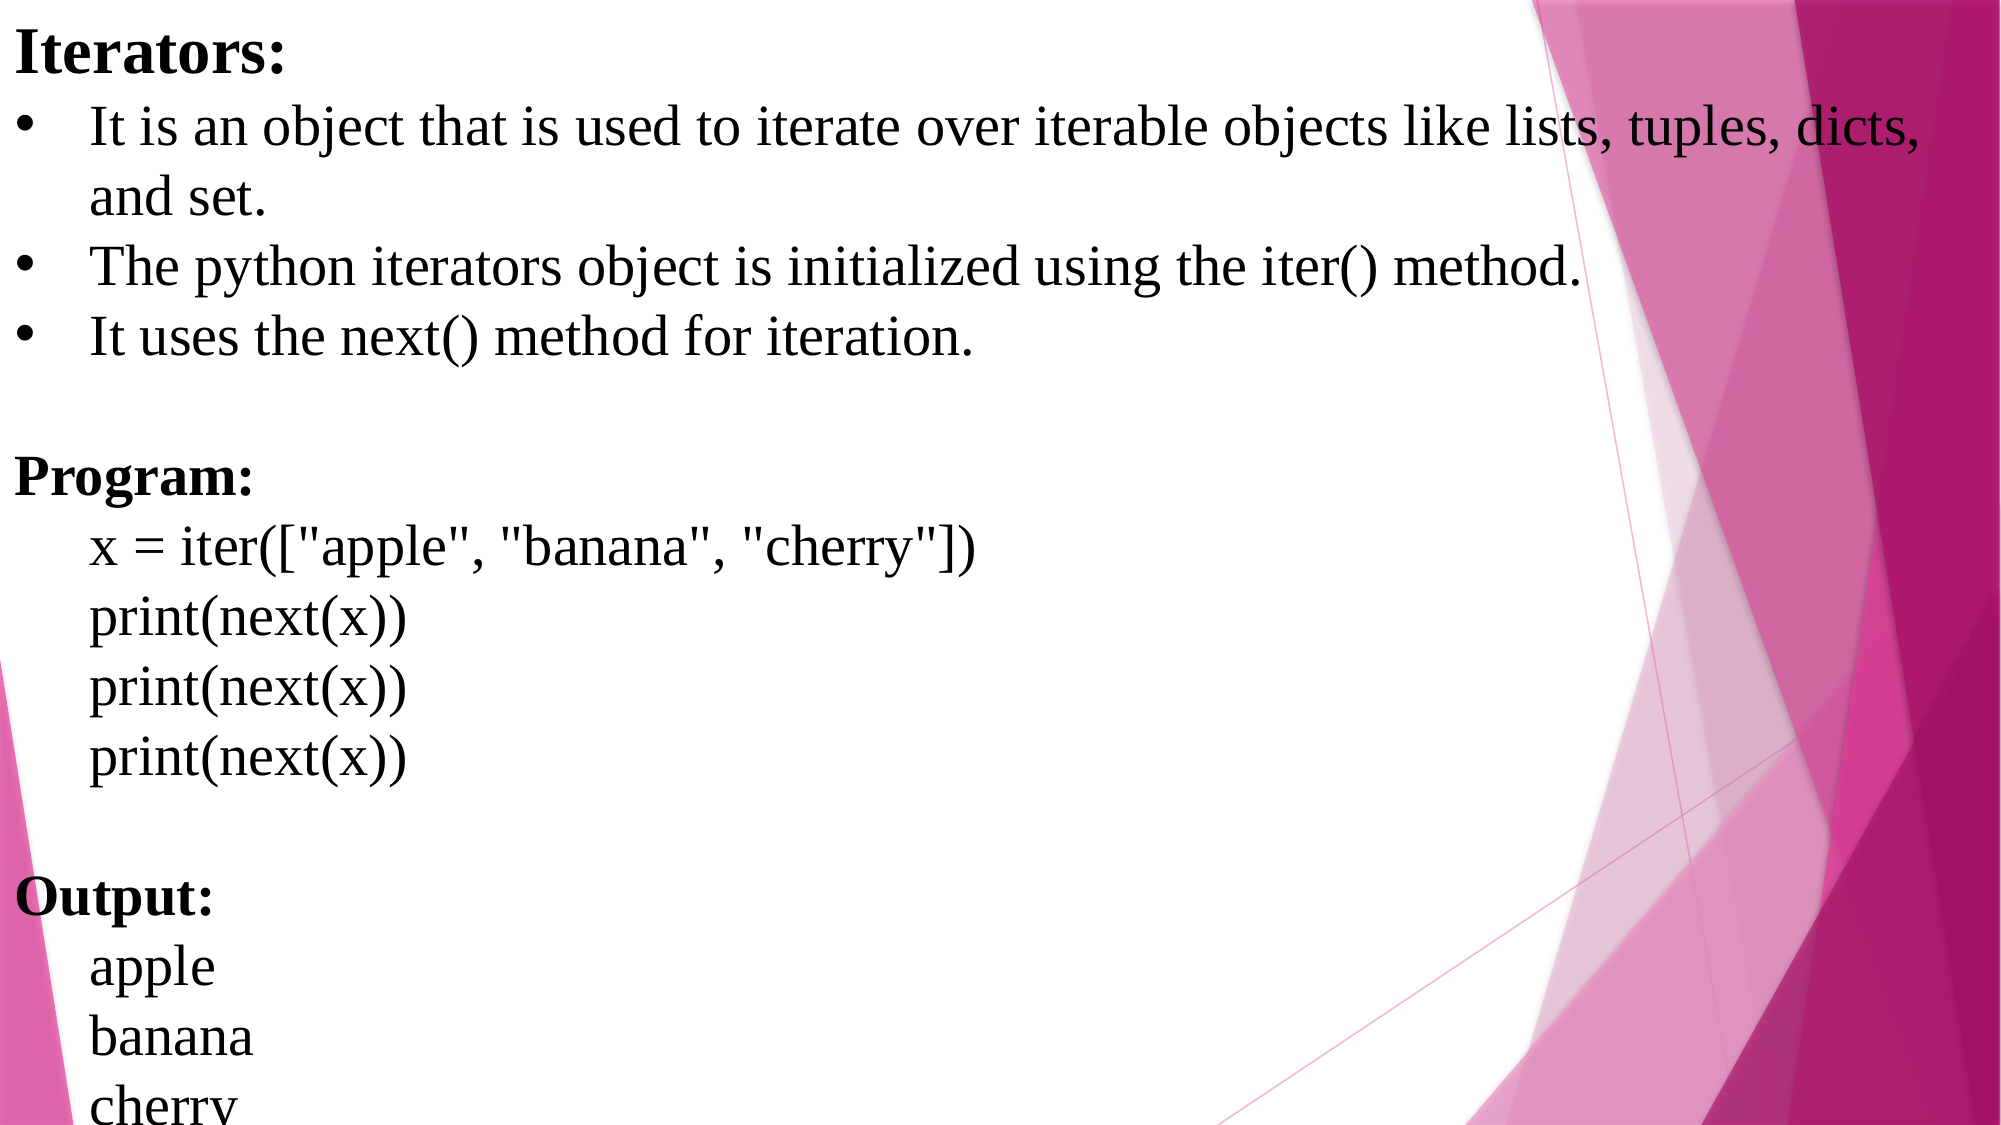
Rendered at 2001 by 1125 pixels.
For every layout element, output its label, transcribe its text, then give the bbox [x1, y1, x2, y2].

text_box Iterators: It is an object that is used to iterate over iterable objects like lists, tuples, dicts, and set. The python iterators object is initialized using the iter() method. It uses the next() method for iteration. Program: x = iter(["apple", "banana", "cherry"]) print(next(x)) print(next(x)) print(next(x)) Output: apple banana cherry [0, 0, 2000, 1125]
